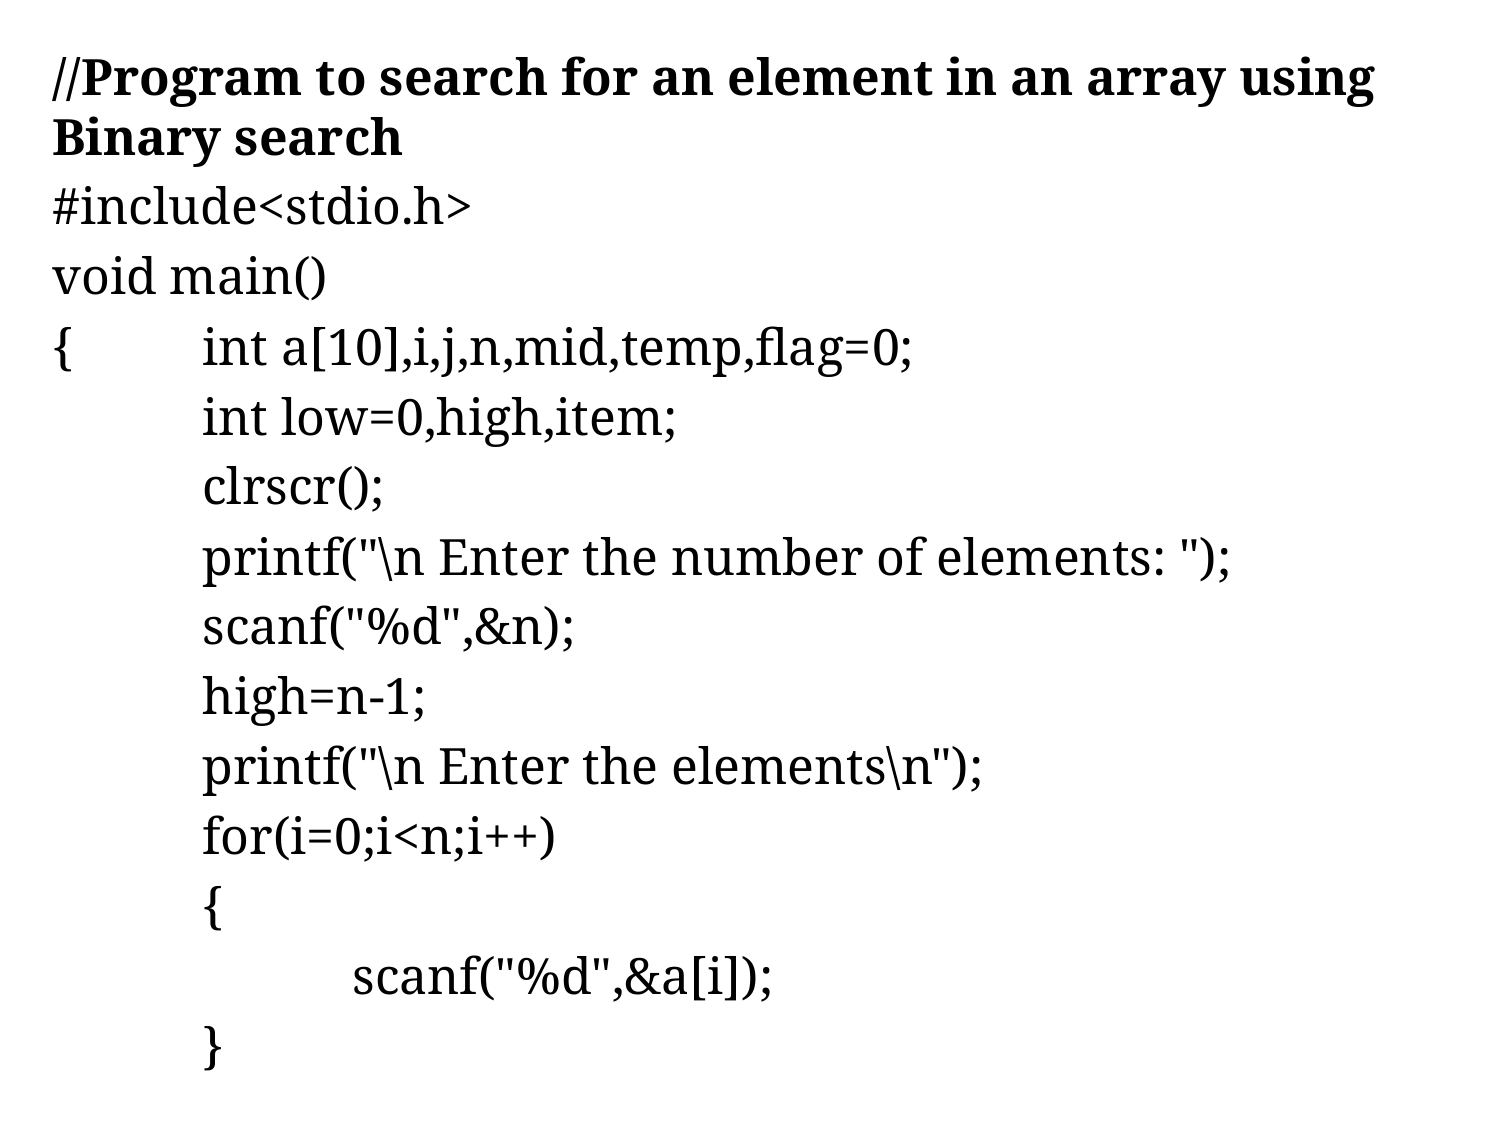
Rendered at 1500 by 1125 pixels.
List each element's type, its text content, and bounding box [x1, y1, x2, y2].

list //Program to search for an element in an array using Binary search #include<stdio.h> void main() { int a[10],i,j,n,mid,temp,flag=0; int low=0,high,item; clrscr(); printf("\n Enter the number of elements: "); scanf("%d",&n); high=n-1; printf("\n Enter the elements\n"); for(i=0;i<n;i++) { scanf("%d",&a[i]); } [37, 37, 1475, 1088]
